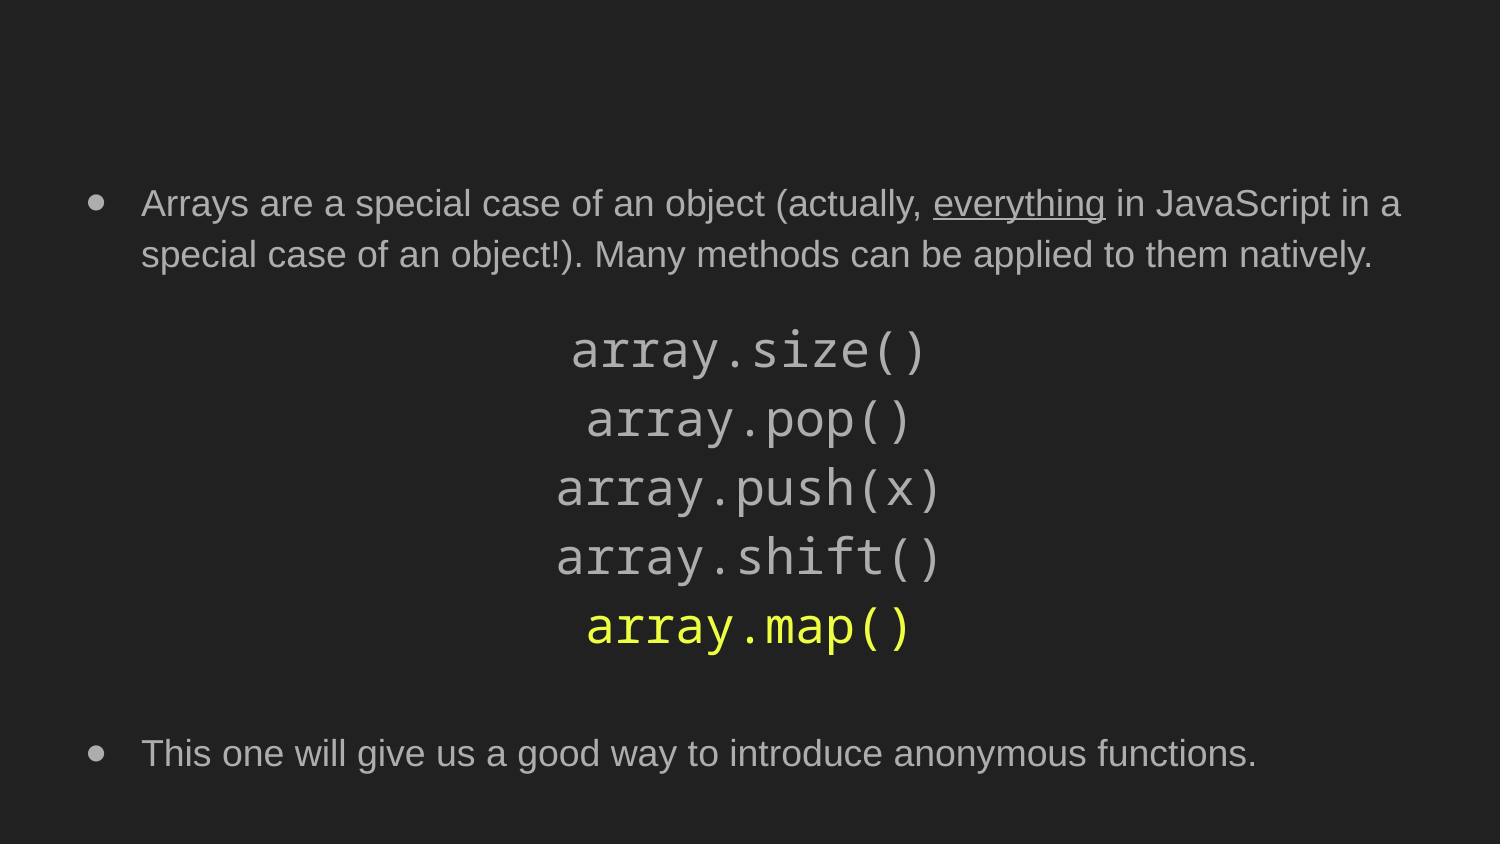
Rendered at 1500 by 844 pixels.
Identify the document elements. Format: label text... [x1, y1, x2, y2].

list Arrays are a special case of an object (actually, everything in JavaScript in a special case of an object!). Many methods can be applied to them natively. array.size() array.pop() array.push(x) array.shift() array.map() This one will give us a good way to introduce anonymous functions. [51, 156, 1449, 687]
